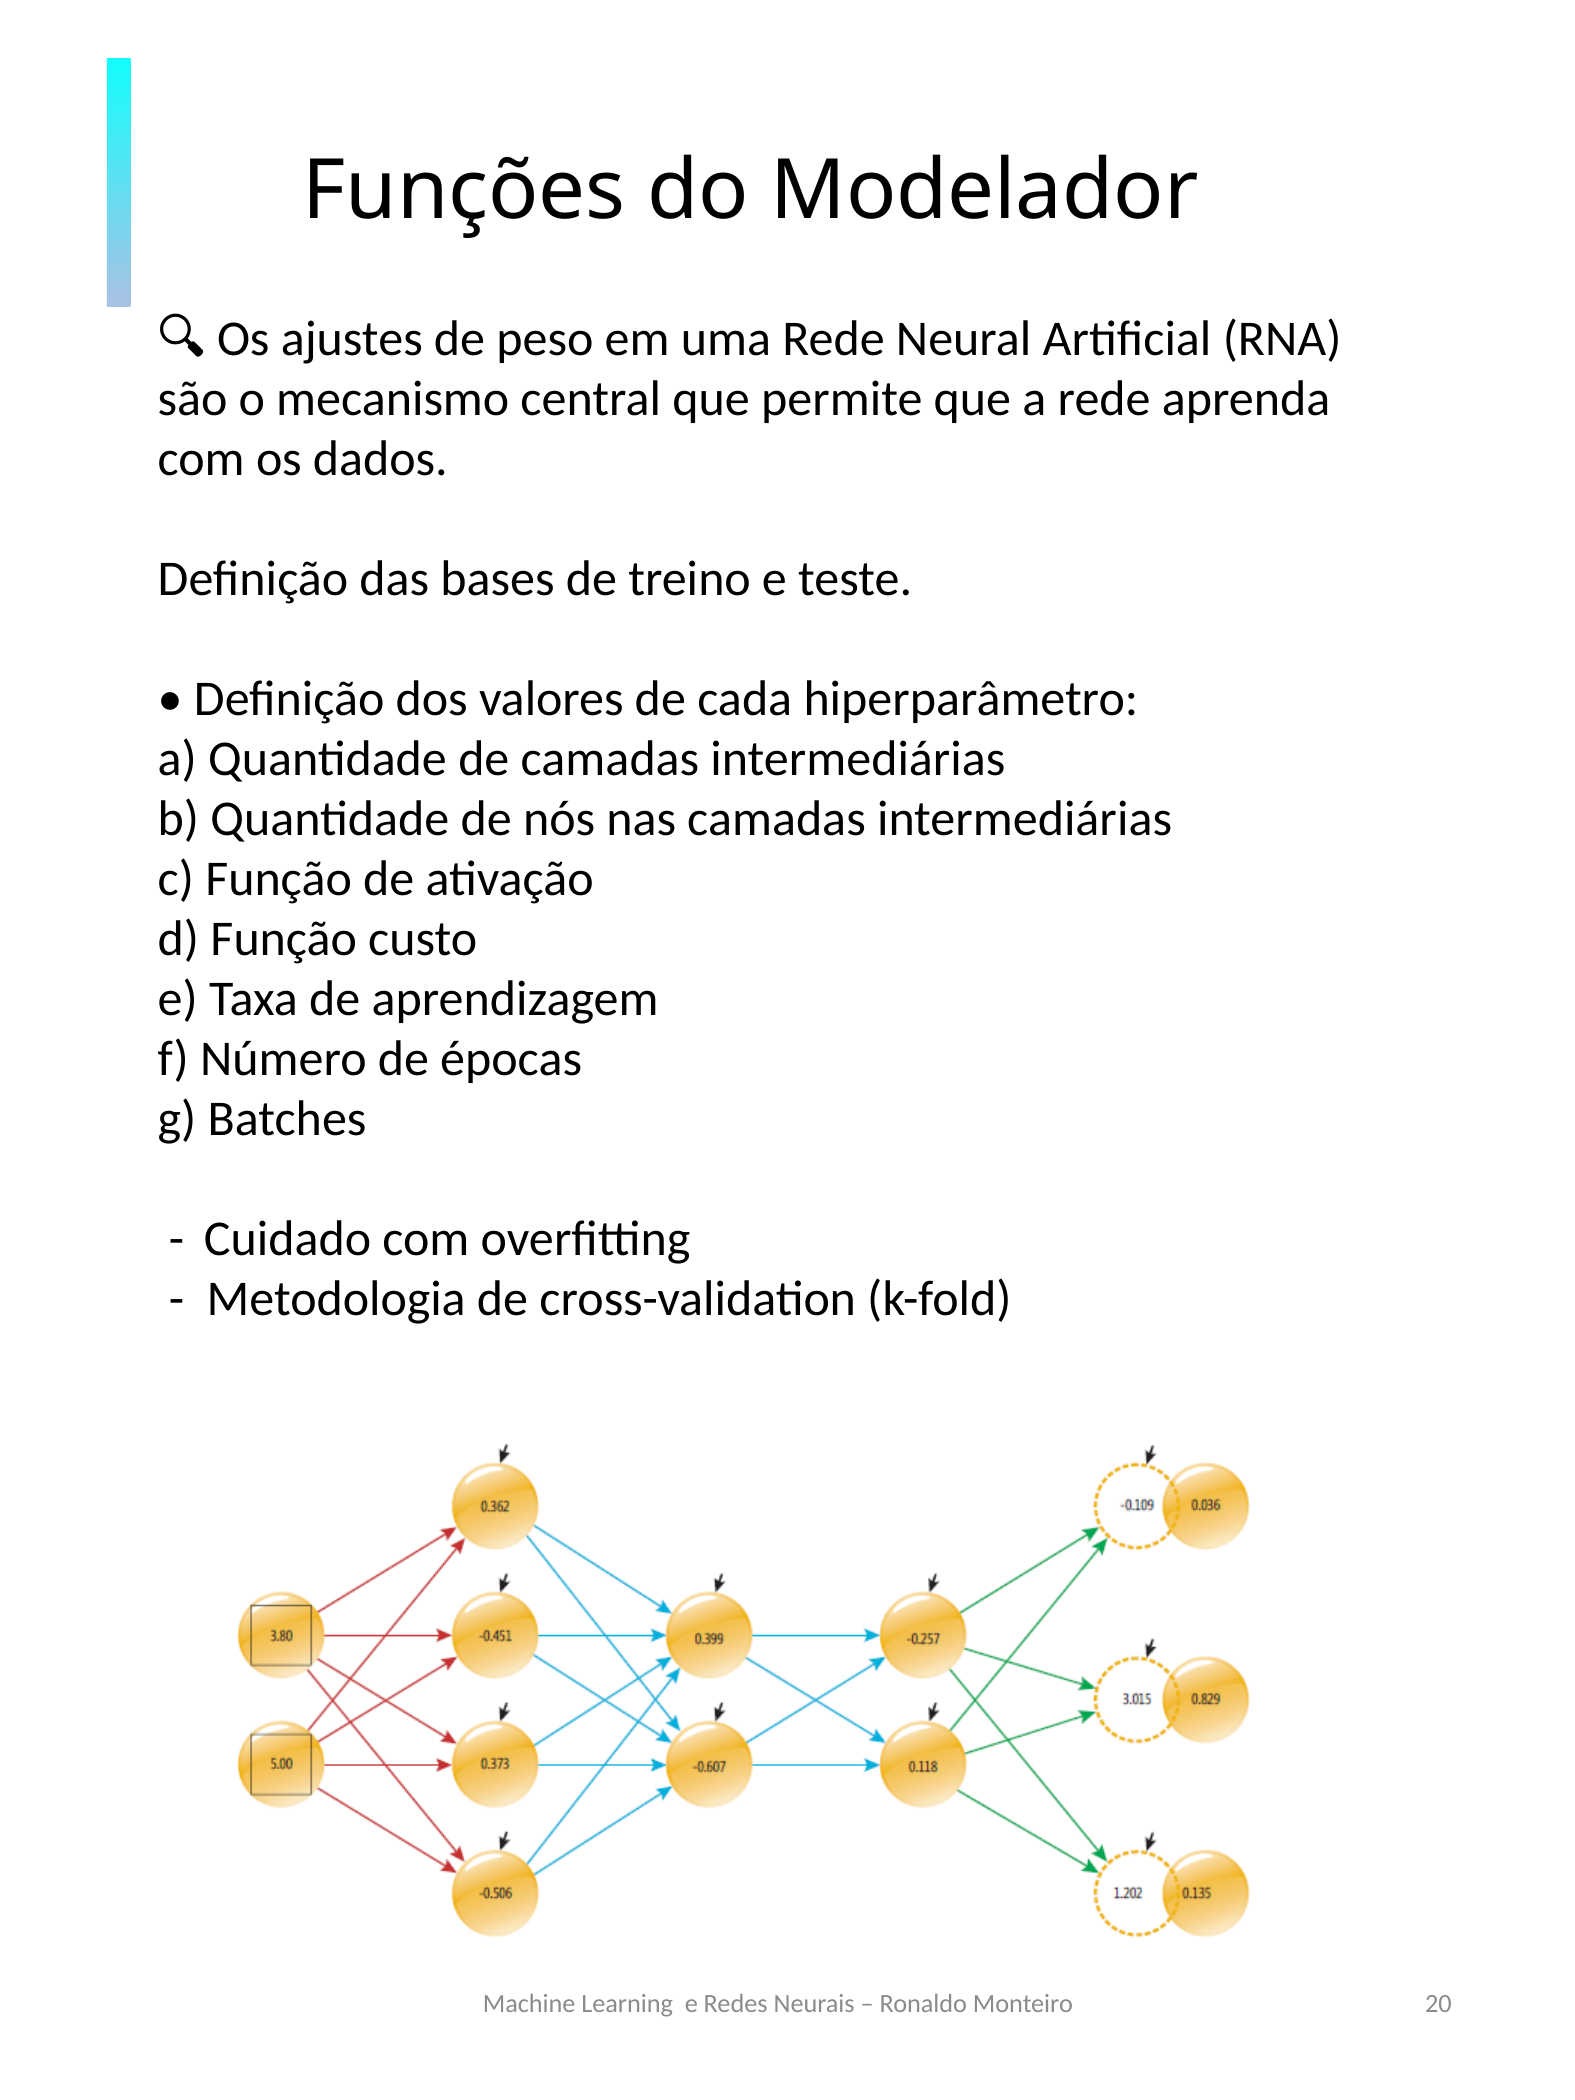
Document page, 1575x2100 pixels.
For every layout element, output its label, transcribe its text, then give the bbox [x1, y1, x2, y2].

slide_number 20 [1285, 1946, 1467, 2059]
picture [222, 1417, 1309, 1949]
text_box 🔍 Os ajustes de peso em uma Rede Neural Artificial (RNA) são o mecanismo central que permite que a rede aprenda com os dados. Definição das bases de treino e teste. • Definição dos valores de cada hiperparâmetro: a) Quantidade de camadas intermediárias b) Quantidade de nós nas camadas intermediárias c) Função de ativação d) Função custo e) Taxa de aprendizagem f) Número de épocas g) Batches - Cuidado com overfitting - Metodologia de cross-validation (k-fold) [142, 298, 1426, 1334]
text_box [106, 58, 131, 308]
text_box Funções do Modelador [288, 127, 1571, 243]
footer Machine Learning e Redes Neurais – Ronaldo Monteiro [270, 1949, 1285, 2059]
